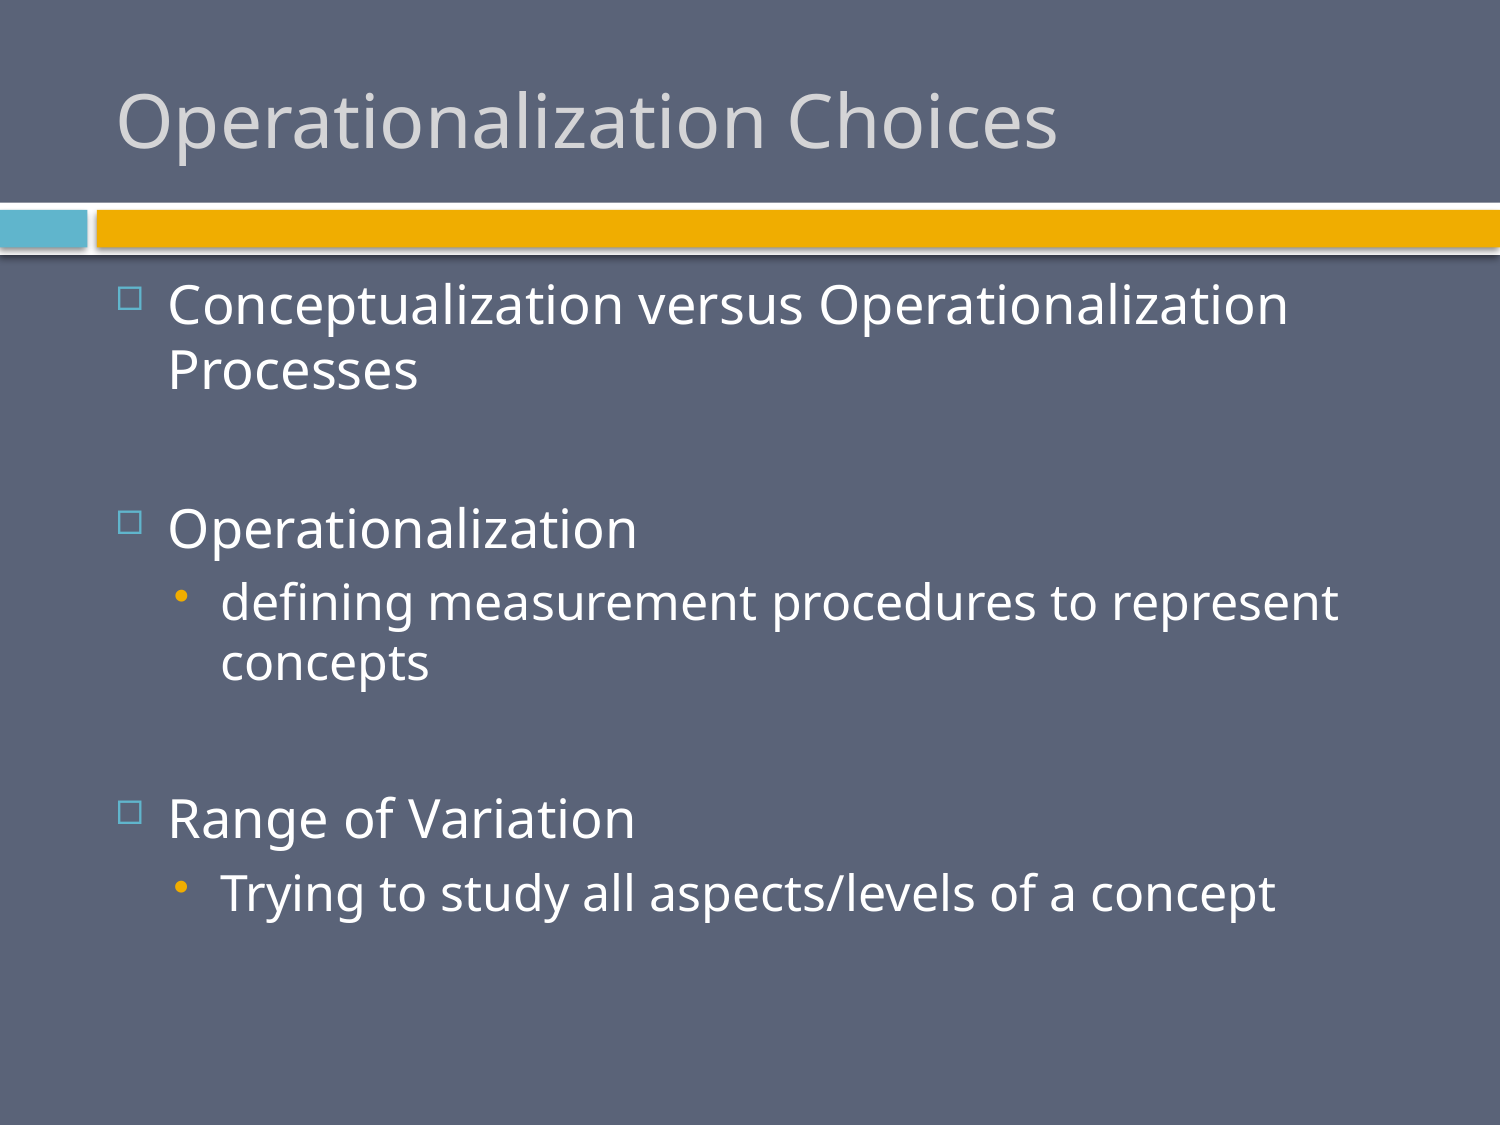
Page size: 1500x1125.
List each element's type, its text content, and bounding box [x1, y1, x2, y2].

list Conceptualization versus Operationalization Processes Operationalization defining measurement procedures to represent concepts Range of Variation Trying to study all aspects/levels of a concept [100, 262, 1439, 1001]
title Operationalization Choices [100, 37, 1439, 201]
